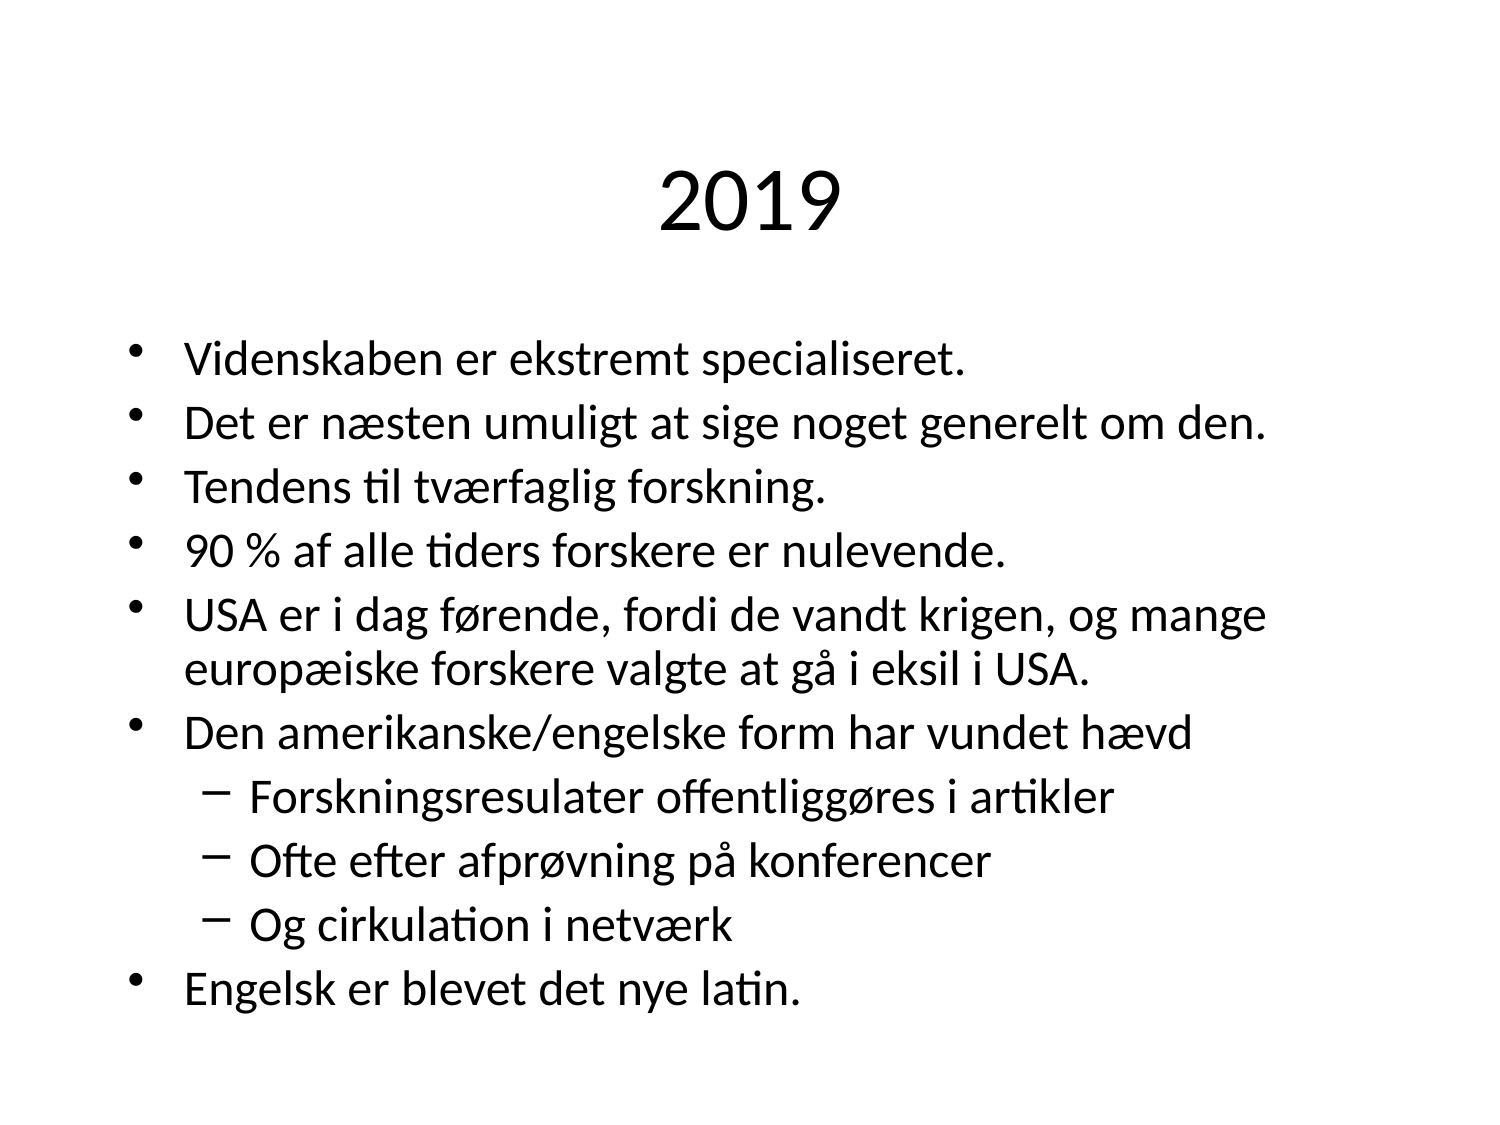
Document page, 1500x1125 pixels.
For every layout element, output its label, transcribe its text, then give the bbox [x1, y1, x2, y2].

list Videnskaben er ekstremt specialiseret. Det er næsten umuligt at sige noget generelt om den. Tendens til tværfaglig forskning. 90 % af alle tiders forskere er nulevende. USA er i dag førende, fordi de vandt krigen, og mange europæiske forskere valgte at gå i eksil i USA. Den amerikanske/engelske form har vundet hævd Forskningsresulater offentliggøres i artikler Ofte efter afprøvning på konferencer Og cirkulation i netværk Engelsk er blevet det nye latin. [112, 324, 1388, 1000]
title 2019 [112, 99, 1388, 288]
